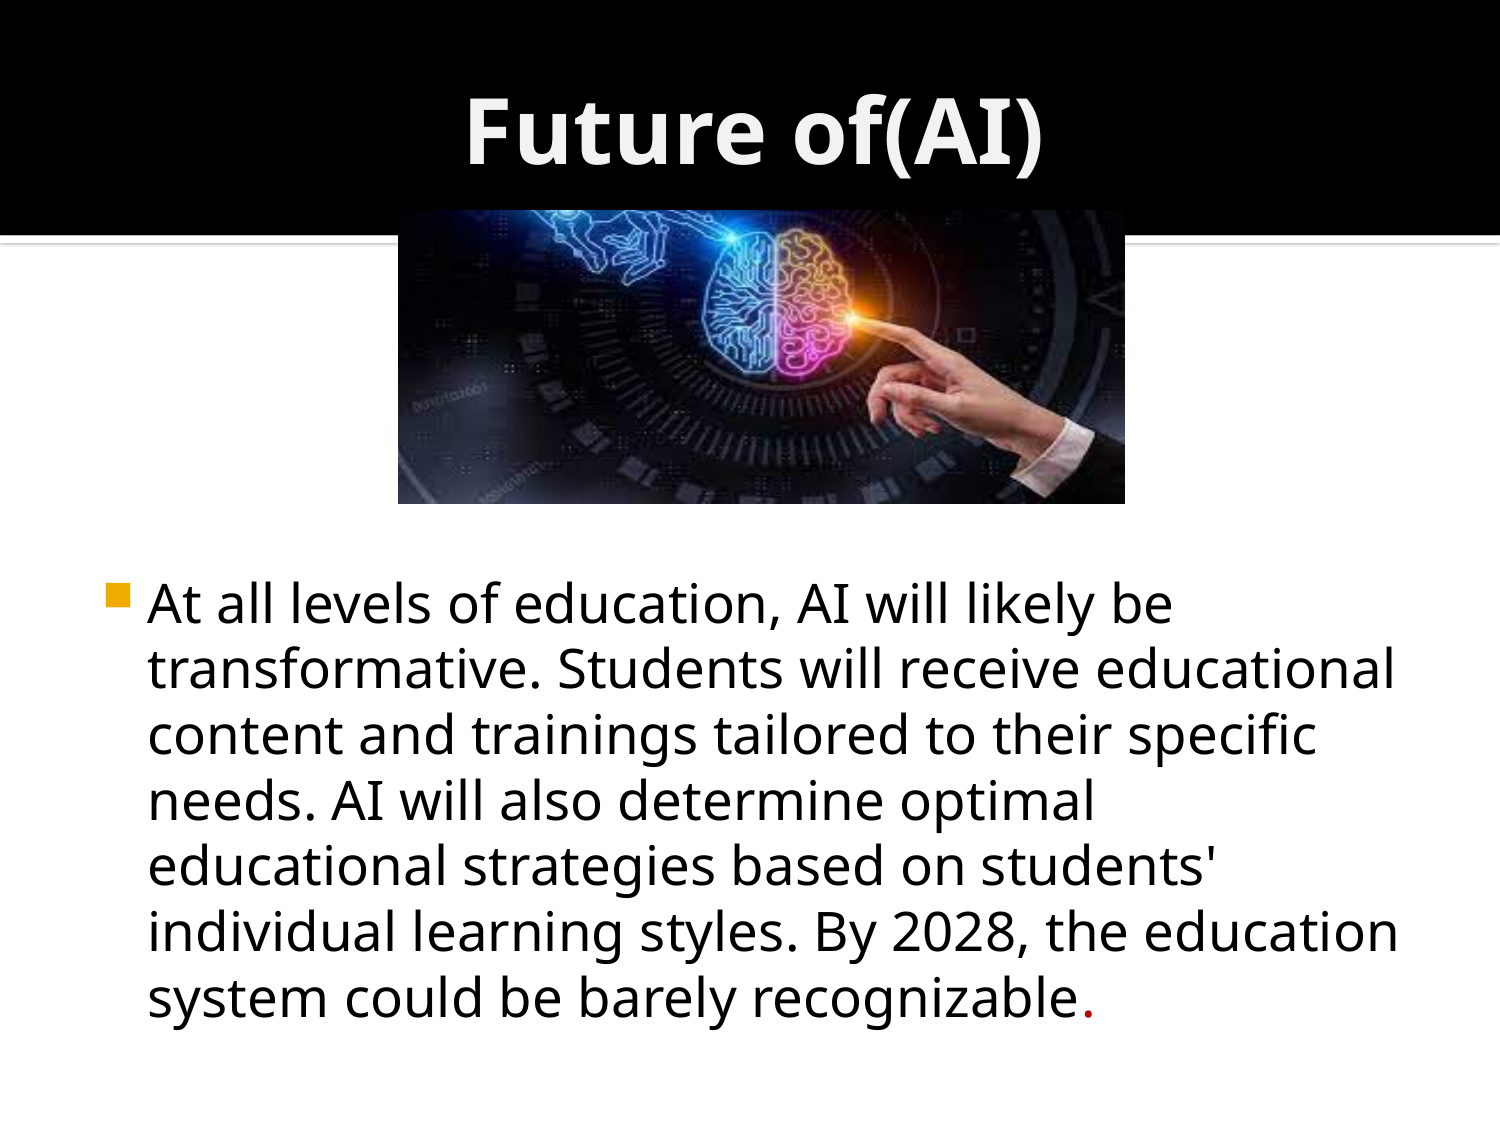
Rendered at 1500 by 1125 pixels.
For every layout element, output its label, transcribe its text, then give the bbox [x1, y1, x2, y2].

picture [398, 210, 1125, 504]
title Future of(AI) [75, 25, 1425, 231]
list At all levels of education, AI will likely be transformative. Students will receive educational content and trainings tailored to their specific needs. AI will also determine optimal educational strategies based on students' individual learning styles. By 2028, the education system could be barely recognizable. [75, 291, 1425, 1050]
